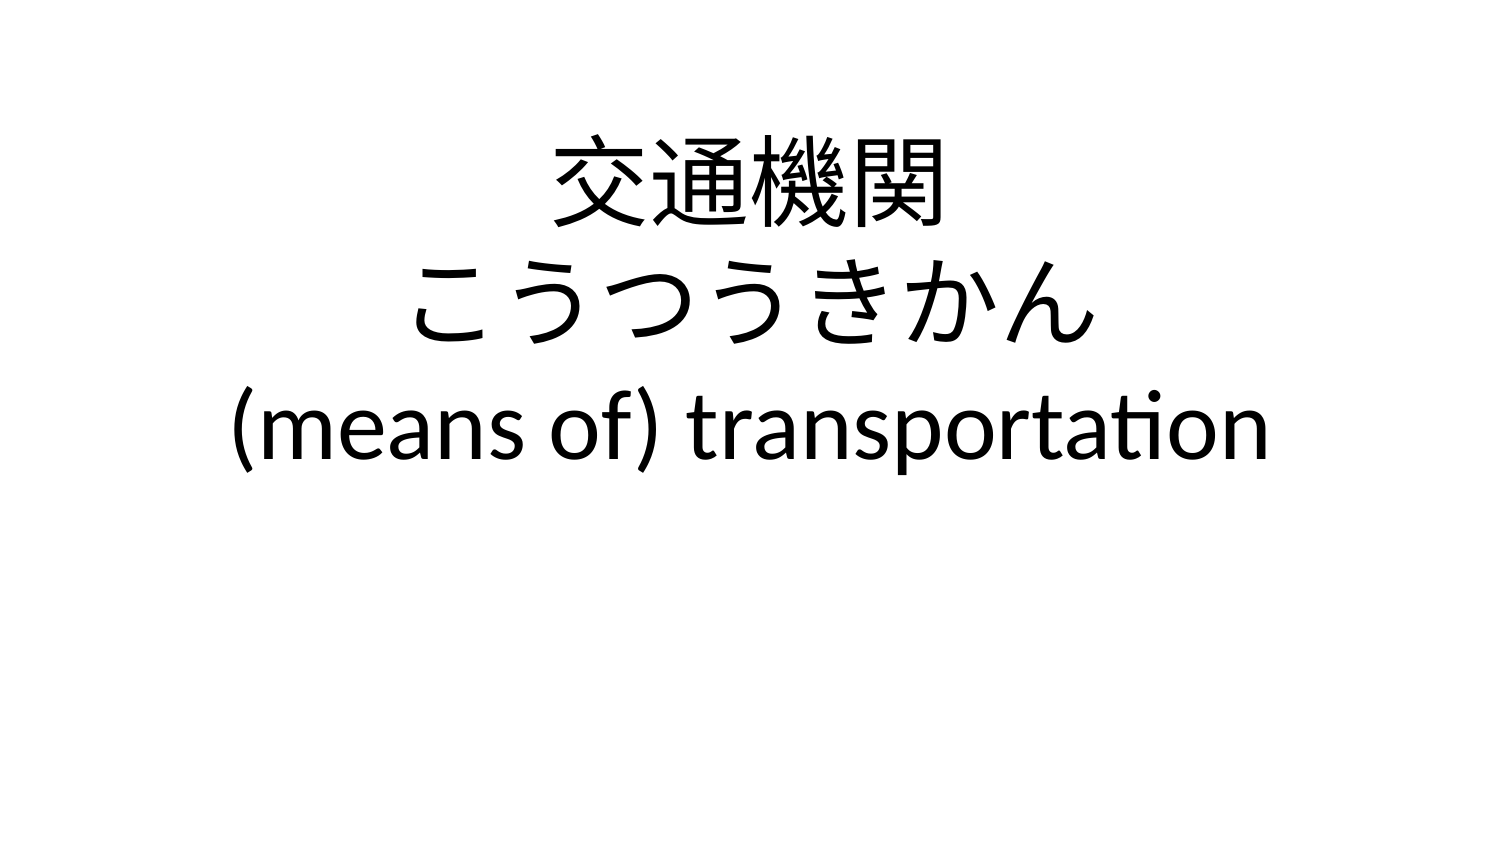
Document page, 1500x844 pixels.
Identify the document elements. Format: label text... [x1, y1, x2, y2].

text_box 交通機関 こうつうきかん (means of) transportation [0, 149, 1500, 450]
